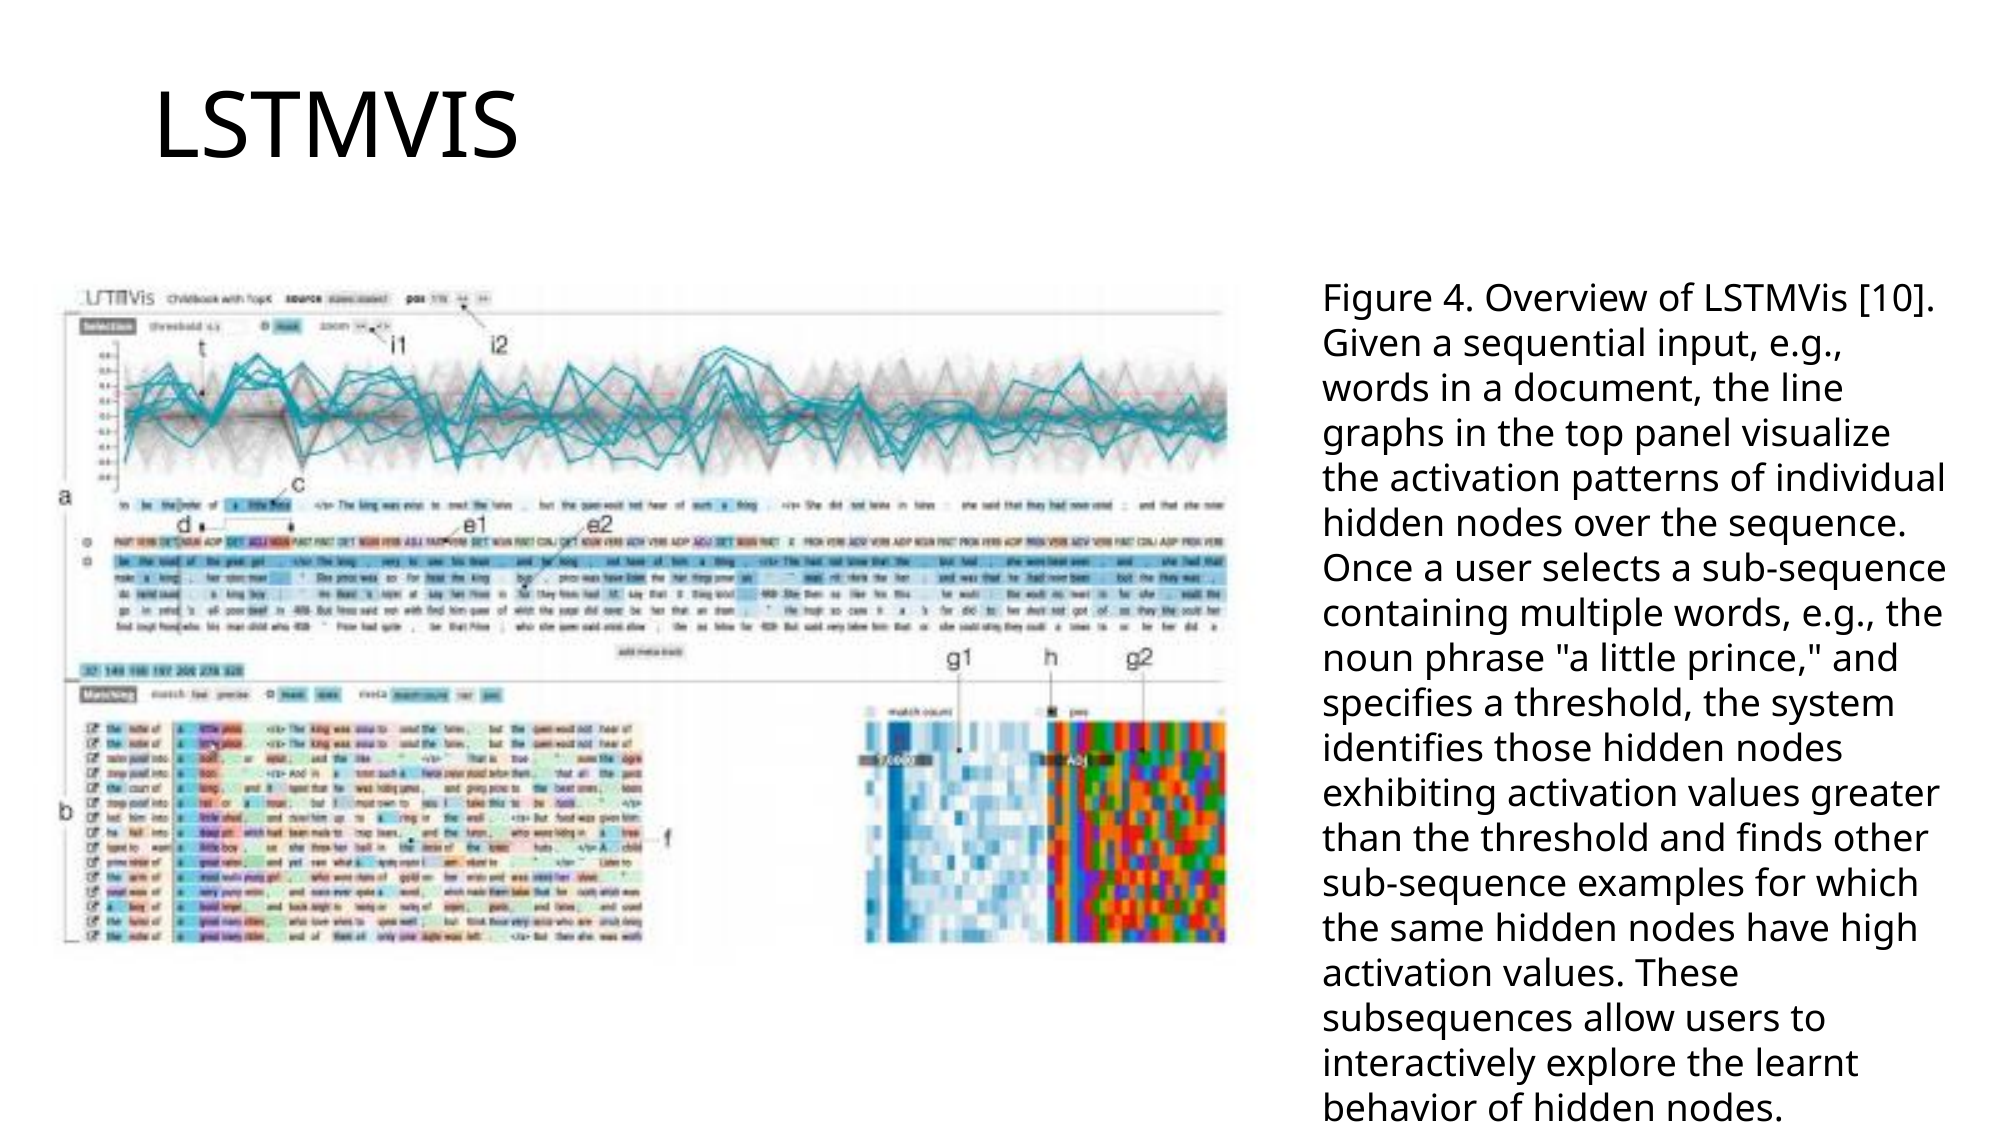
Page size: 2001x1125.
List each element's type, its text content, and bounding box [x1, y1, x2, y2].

text_box Figure 4. Overview of LSTMVis [10]. Given a sequential input, e.g., words in a document, the line graphs in the top panel visualize the activation patterns of individual hidden nodes over the sequence. Once a user selects a sub-sequence containing multiple words, e.g., the noun phrase "a little prince," and specifies a threshold, the system identifies those hidden nodes exhibiting activation values greater than the threshold and finds other sub-sequence examples for which the same hidden nodes have high activation values. These subsequences allow users to interactively explore the learnt behavior of hidden nodes. [1307, 266, 1974, 1125]
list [15, 266, 1308, 976]
title LSTMVIS [137, 59, 1863, 196]
